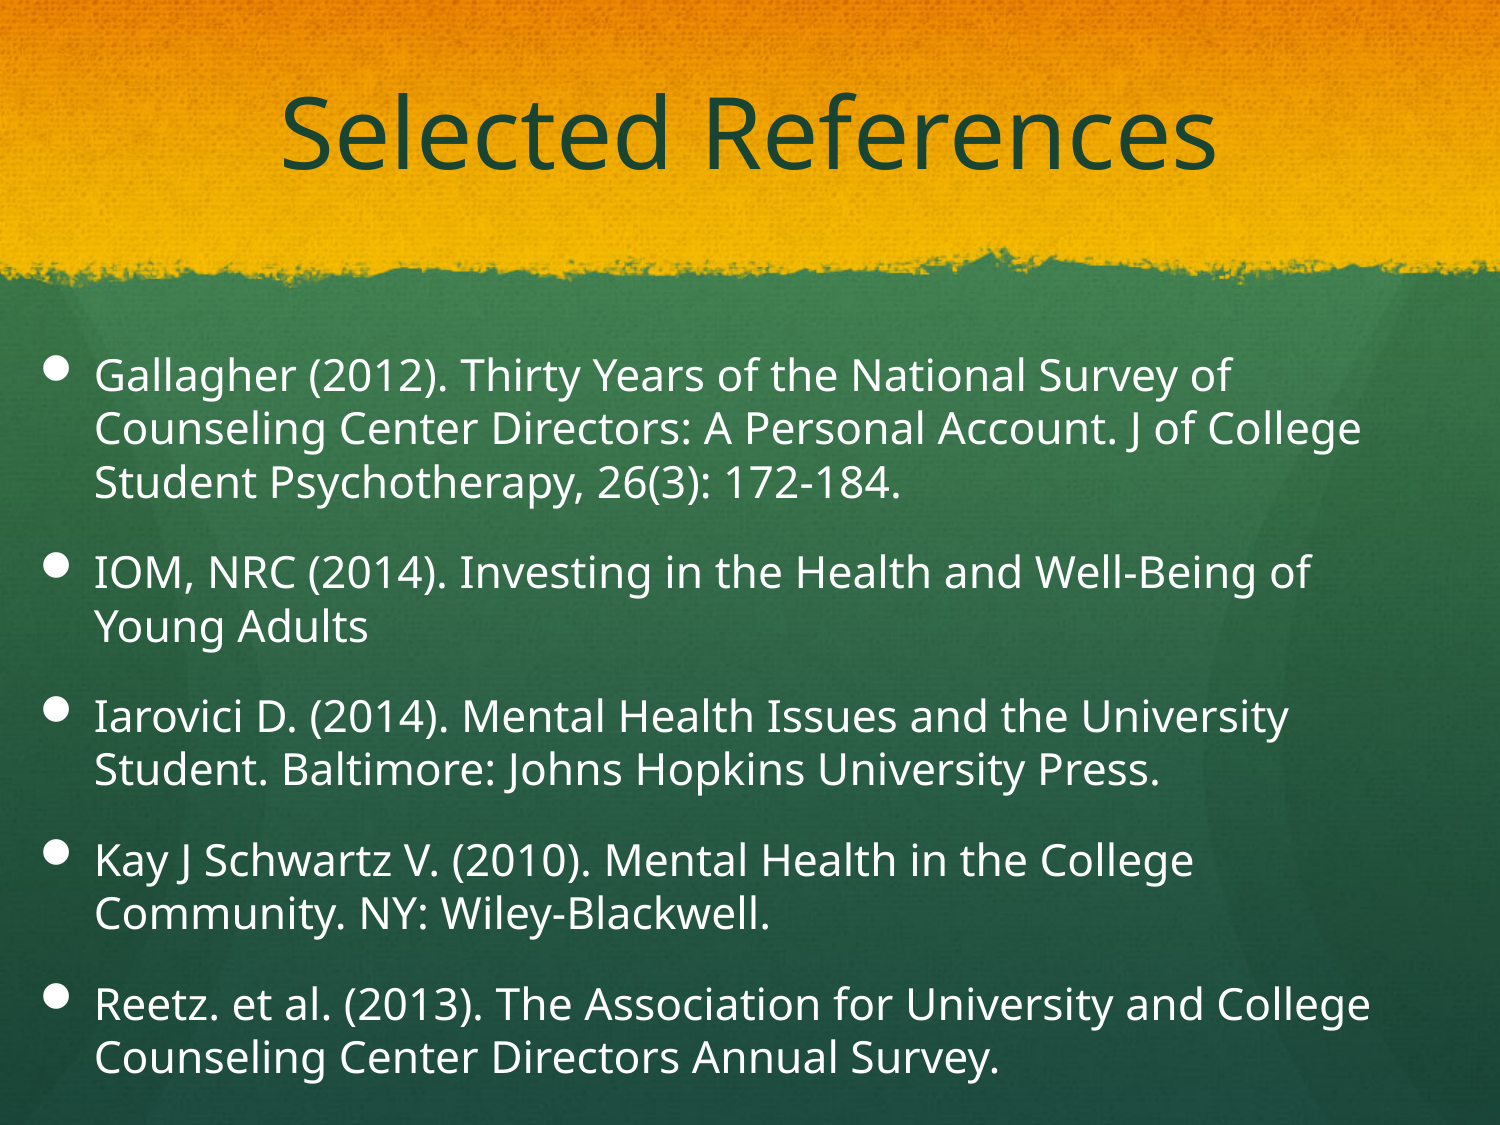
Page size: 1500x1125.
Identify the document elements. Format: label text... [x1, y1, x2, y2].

list Gallagher (2012). Thirty Years of the National Survey of Counseling Center Directors: A Personal Account. J of College Student Psychotherapy, 26(3): 172-184. IOM, NRC (2014). Investing in the Health and Well-Being of Young Adults Iarovici D. (2014). Mental Health Issues and the University Student. Baltimore: Johns Hopkins University Press. Kay J Schwartz V. (2010). Mental Health in the College Community. NY: Wiley-Blackwell. Reetz. et al. (2013). The Association for University and College Counseling Center Directors Annual Survey. [24, 339, 1470, 1091]
picture [0, 0, 1500, 1125]
title Selected References [125, 13, 1375, 246]
